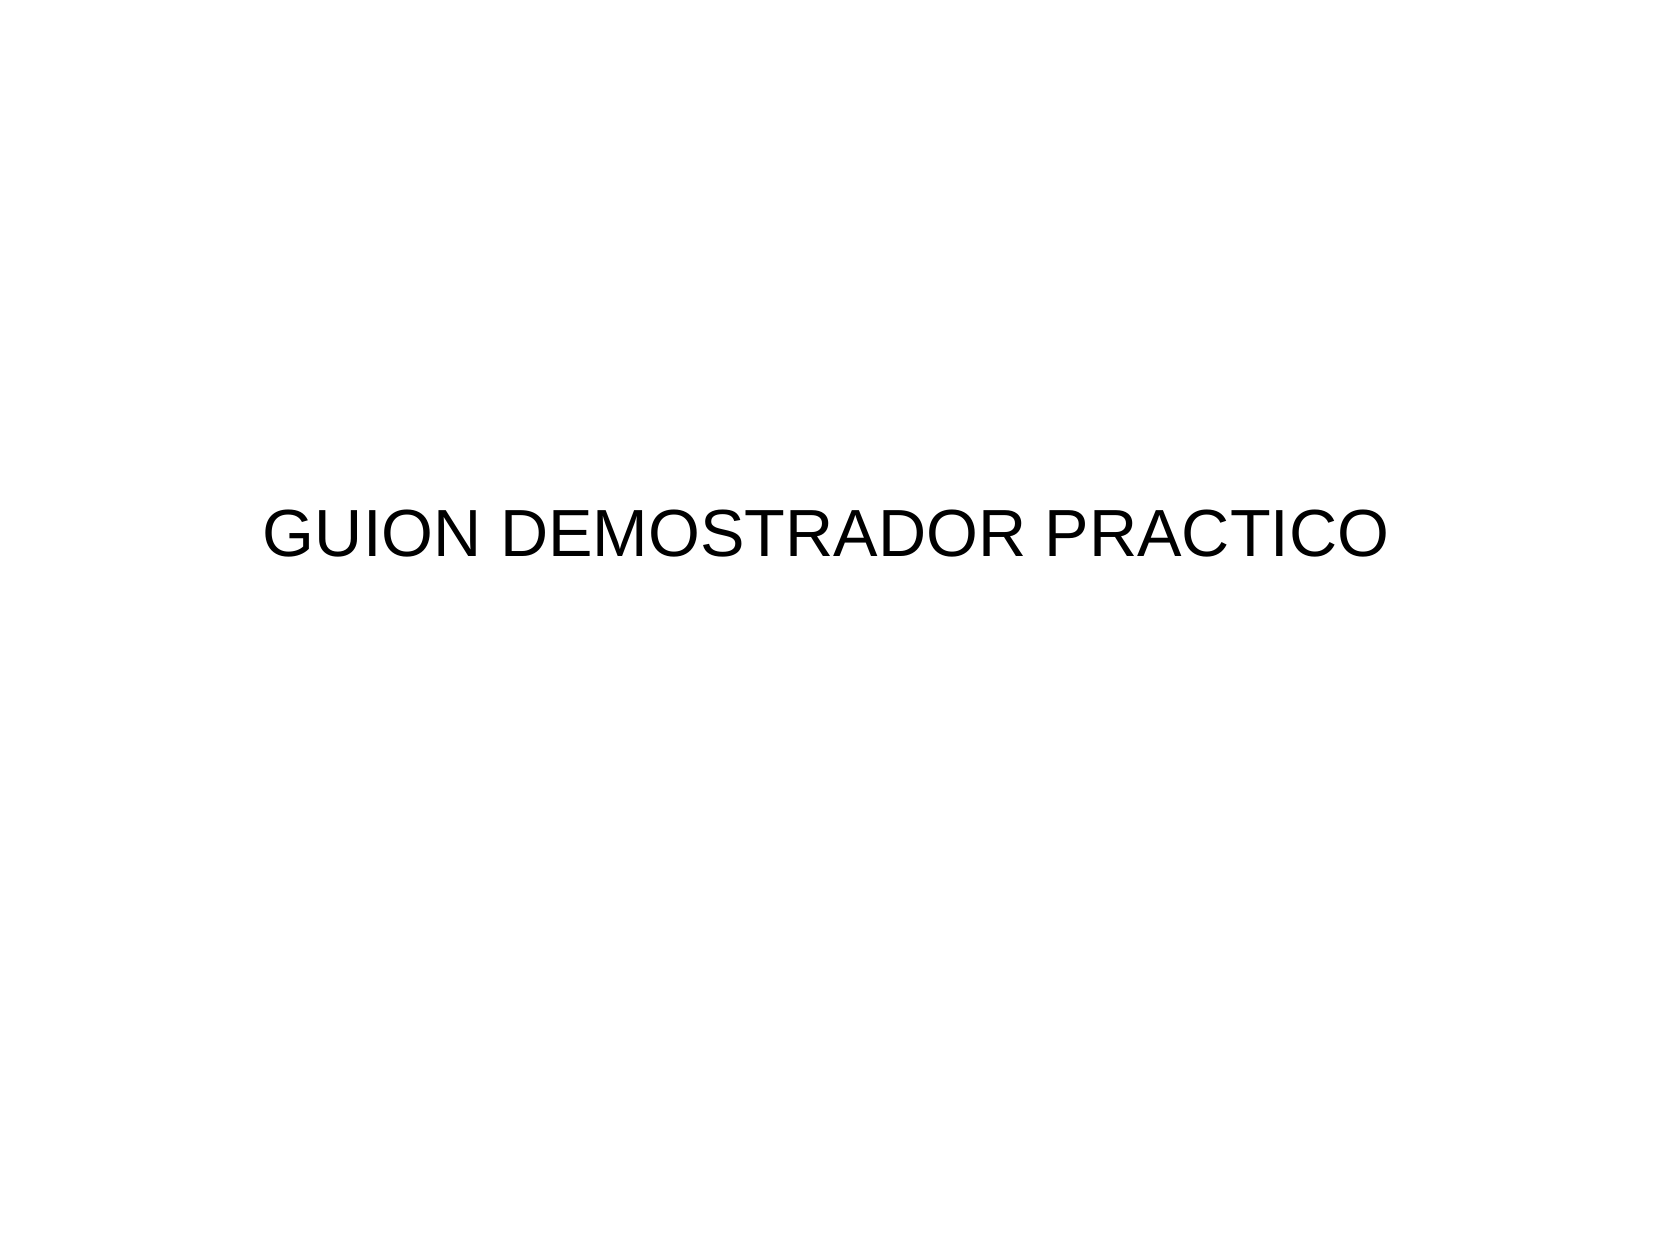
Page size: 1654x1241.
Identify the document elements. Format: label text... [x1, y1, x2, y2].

text_box GUION DEMOSTRADOR PRACTICO [82, 49, 1571, 1010]
